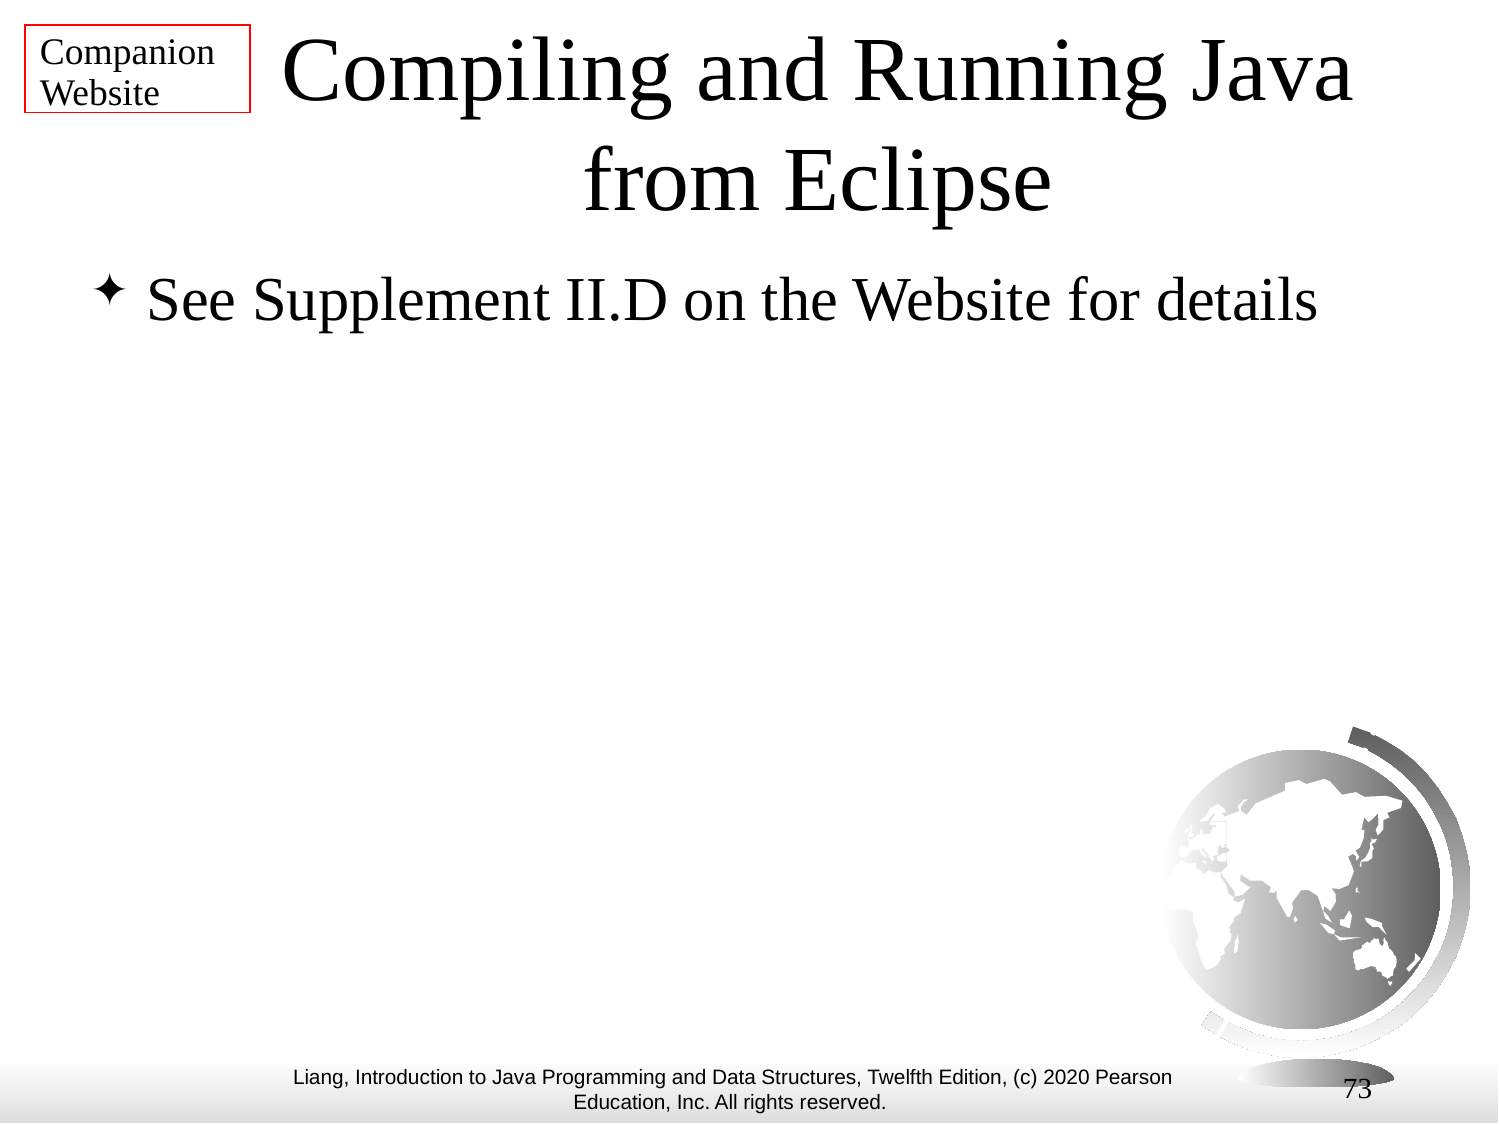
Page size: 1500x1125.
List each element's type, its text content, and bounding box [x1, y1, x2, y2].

slide_number 73 [1074, 1049, 1388, 1125]
list See Supplement II.D on the Website for details [75, 249, 1450, 350]
text_box Companion Website [24, 24, 250, 113]
title Compiling and Running Java from Eclipse [262, 24, 1375, 213]
